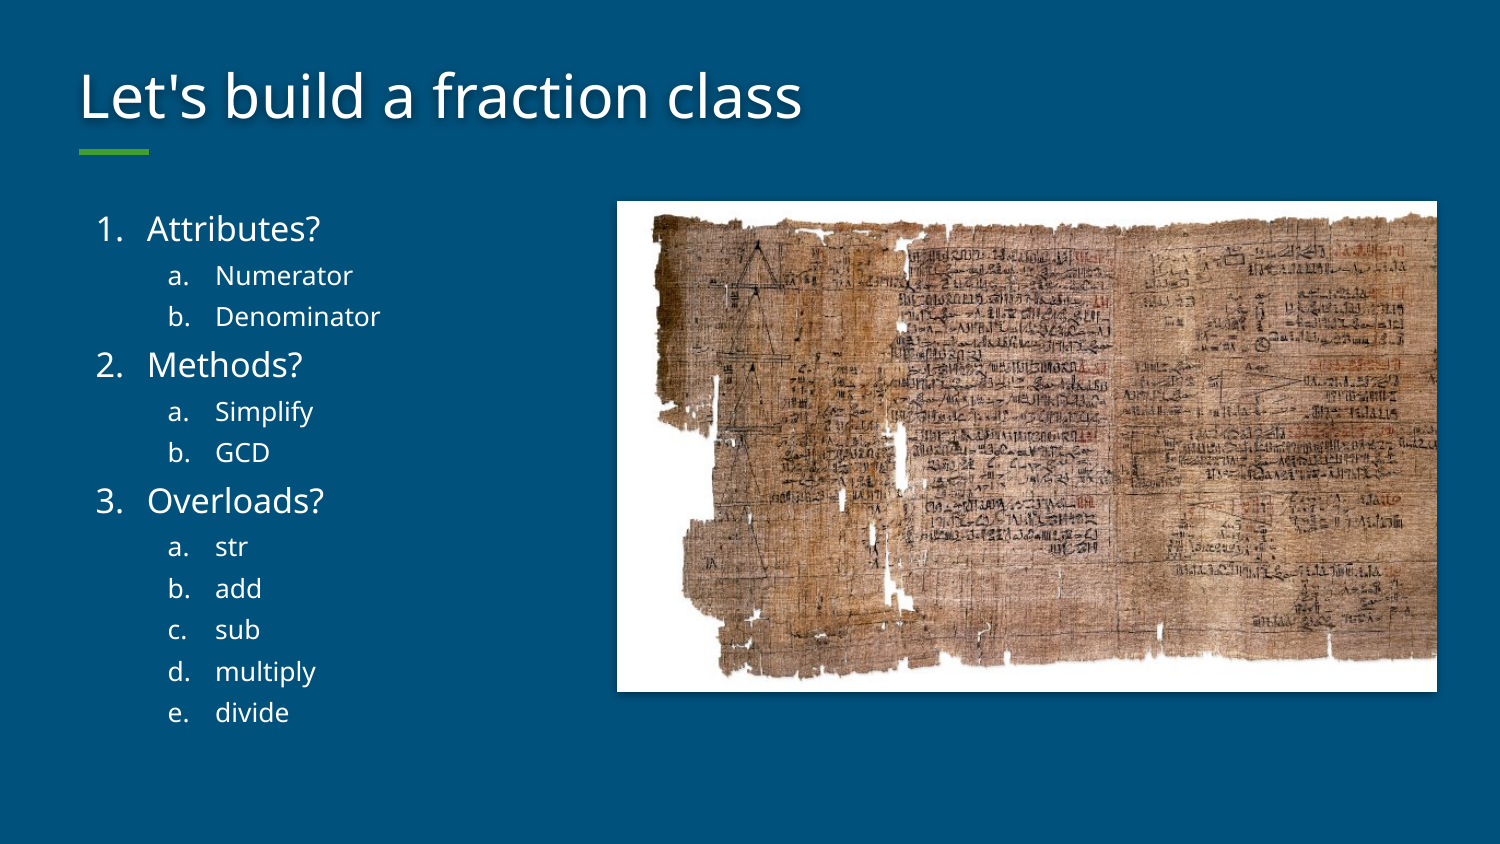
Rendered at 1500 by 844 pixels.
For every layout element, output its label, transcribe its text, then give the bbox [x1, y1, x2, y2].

title Let's build a fraction class [63, 39, 1437, 152]
list Attributes? Numerator Denominator Methods? Simplify GCD Overloads? str add sub multiply divide [63, 183, 1437, 750]
picture [617, 202, 1437, 692]
